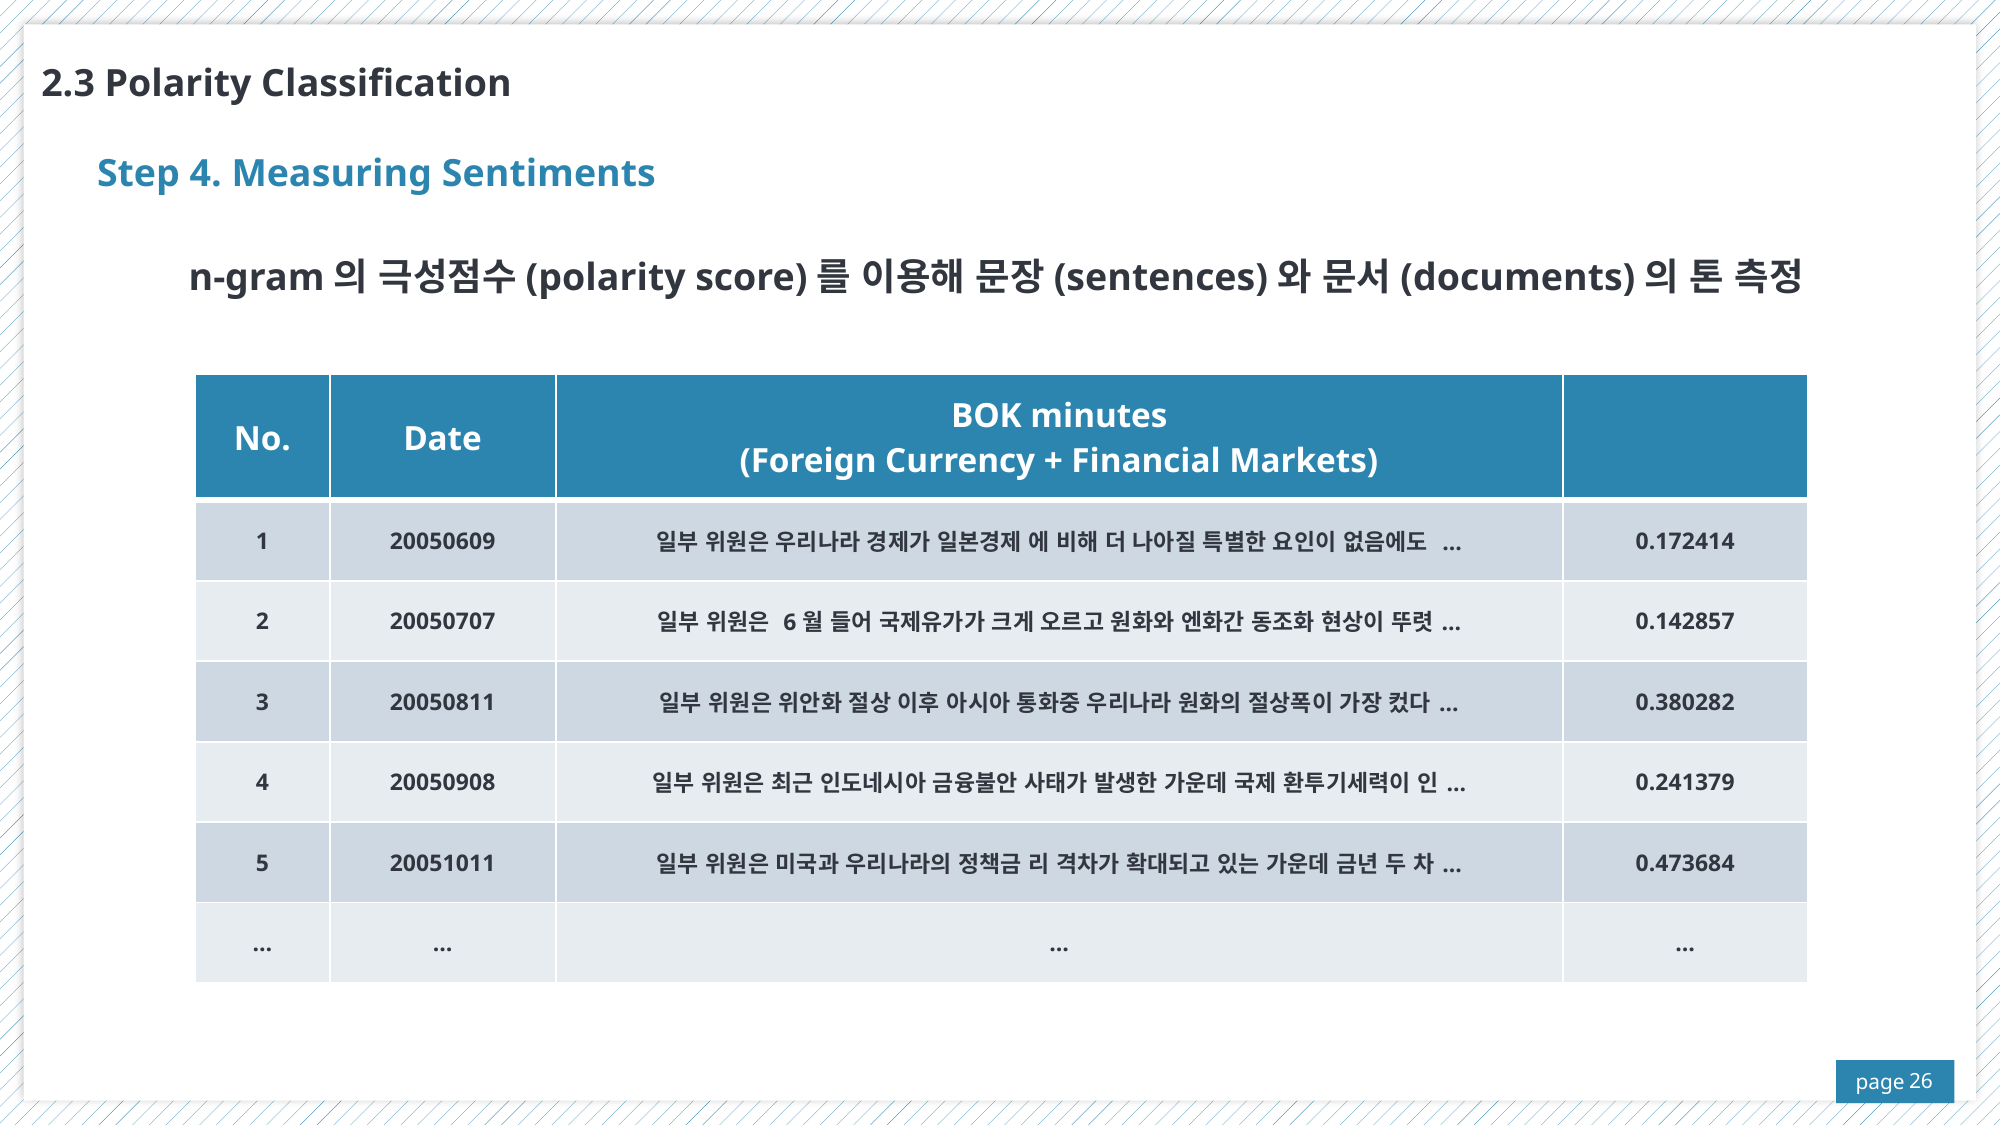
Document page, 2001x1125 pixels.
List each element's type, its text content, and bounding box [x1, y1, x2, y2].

slide_number 26 [1855, 1059, 1948, 1105]
text_box 2.3 Polarity Classification [26, 51, 528, 112]
text_box [674, 111, 2000, 597]
text_box Step 4. Measuring Sentiments [82, 141, 672, 202]
text_box n-gram의 극성점수(polarity score)를 이용해 문장(sentences)와 문서(documents)의 톤 측정 [173, 245, 1829, 306]
